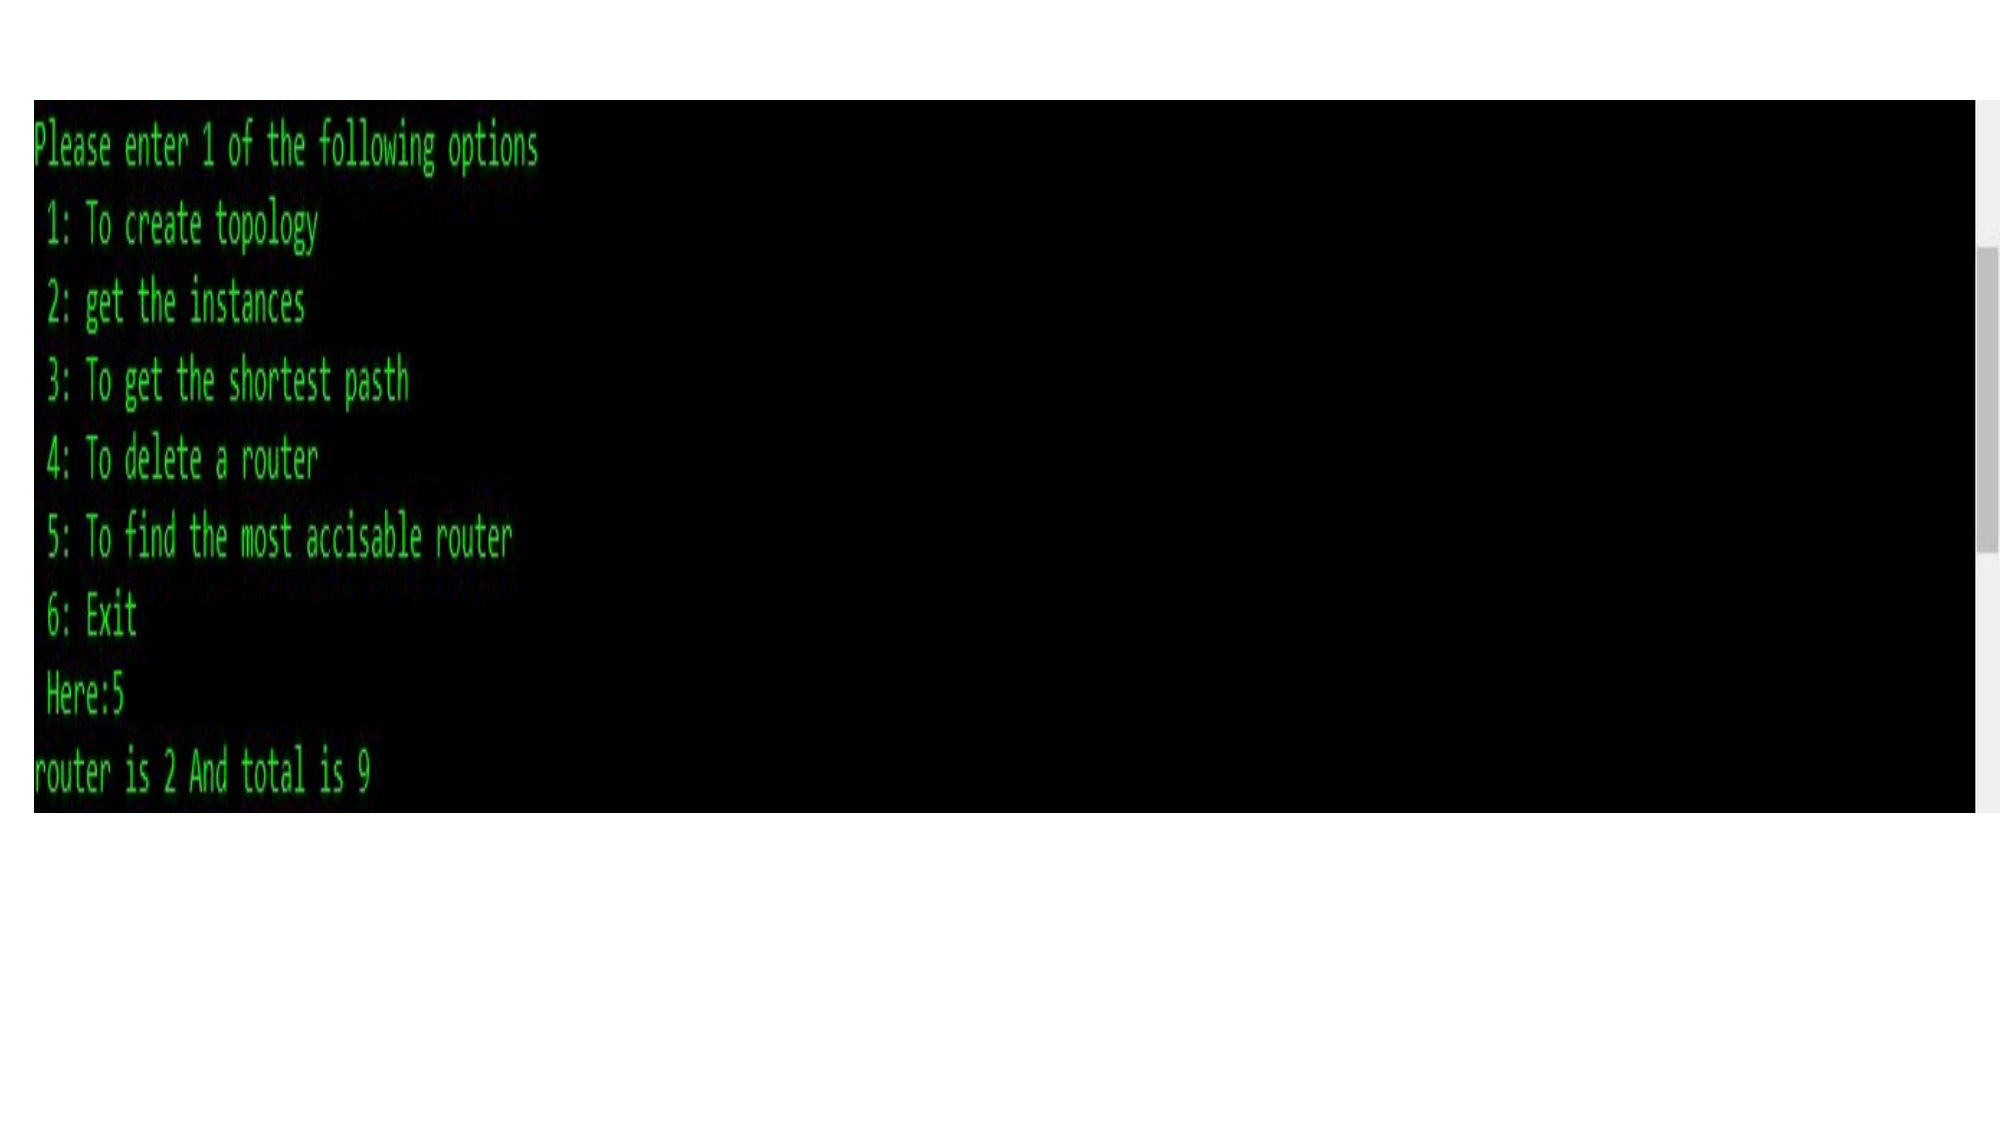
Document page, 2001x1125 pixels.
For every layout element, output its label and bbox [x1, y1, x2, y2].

picture [34, 100, 2000, 813]
